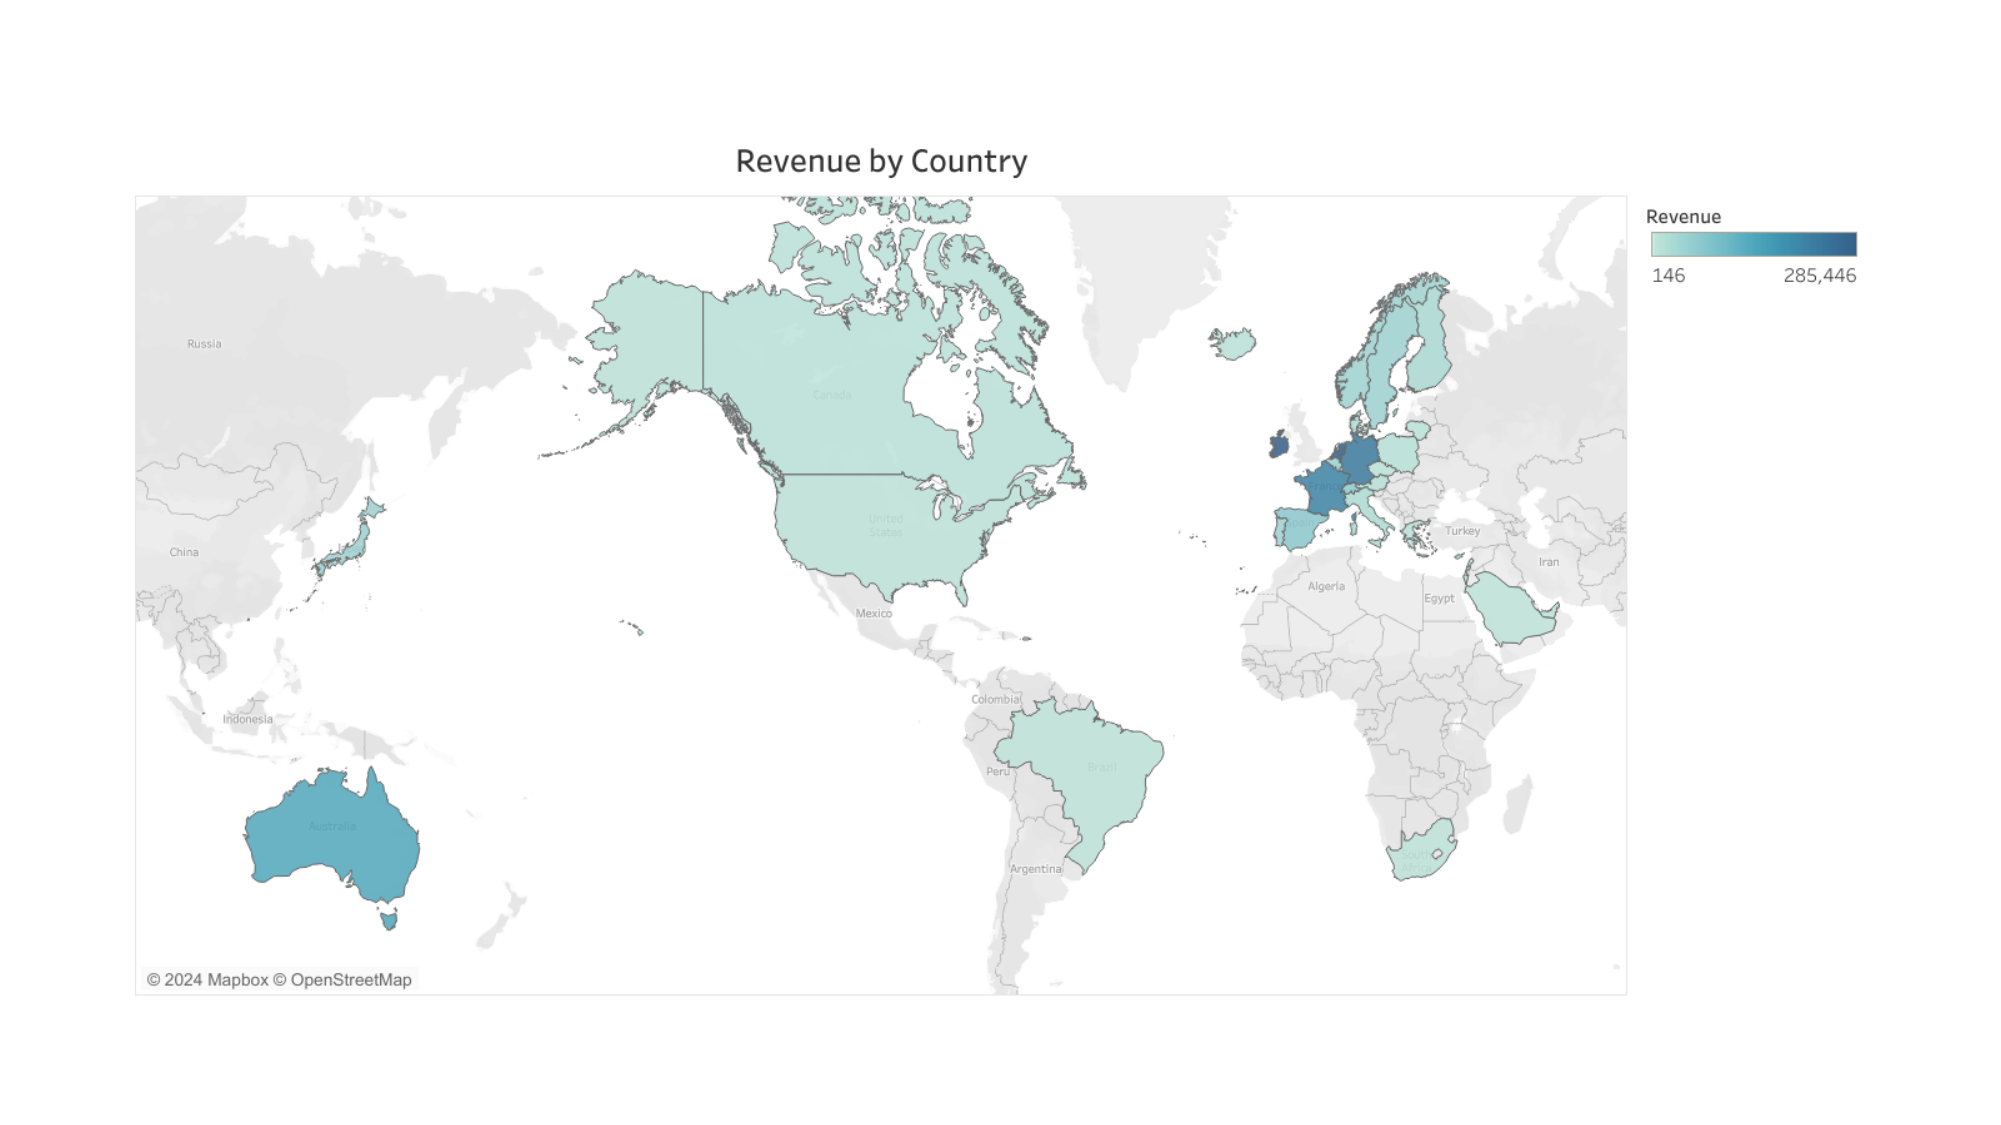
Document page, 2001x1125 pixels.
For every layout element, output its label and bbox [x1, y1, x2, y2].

picture [134, 128, 1865, 997]
